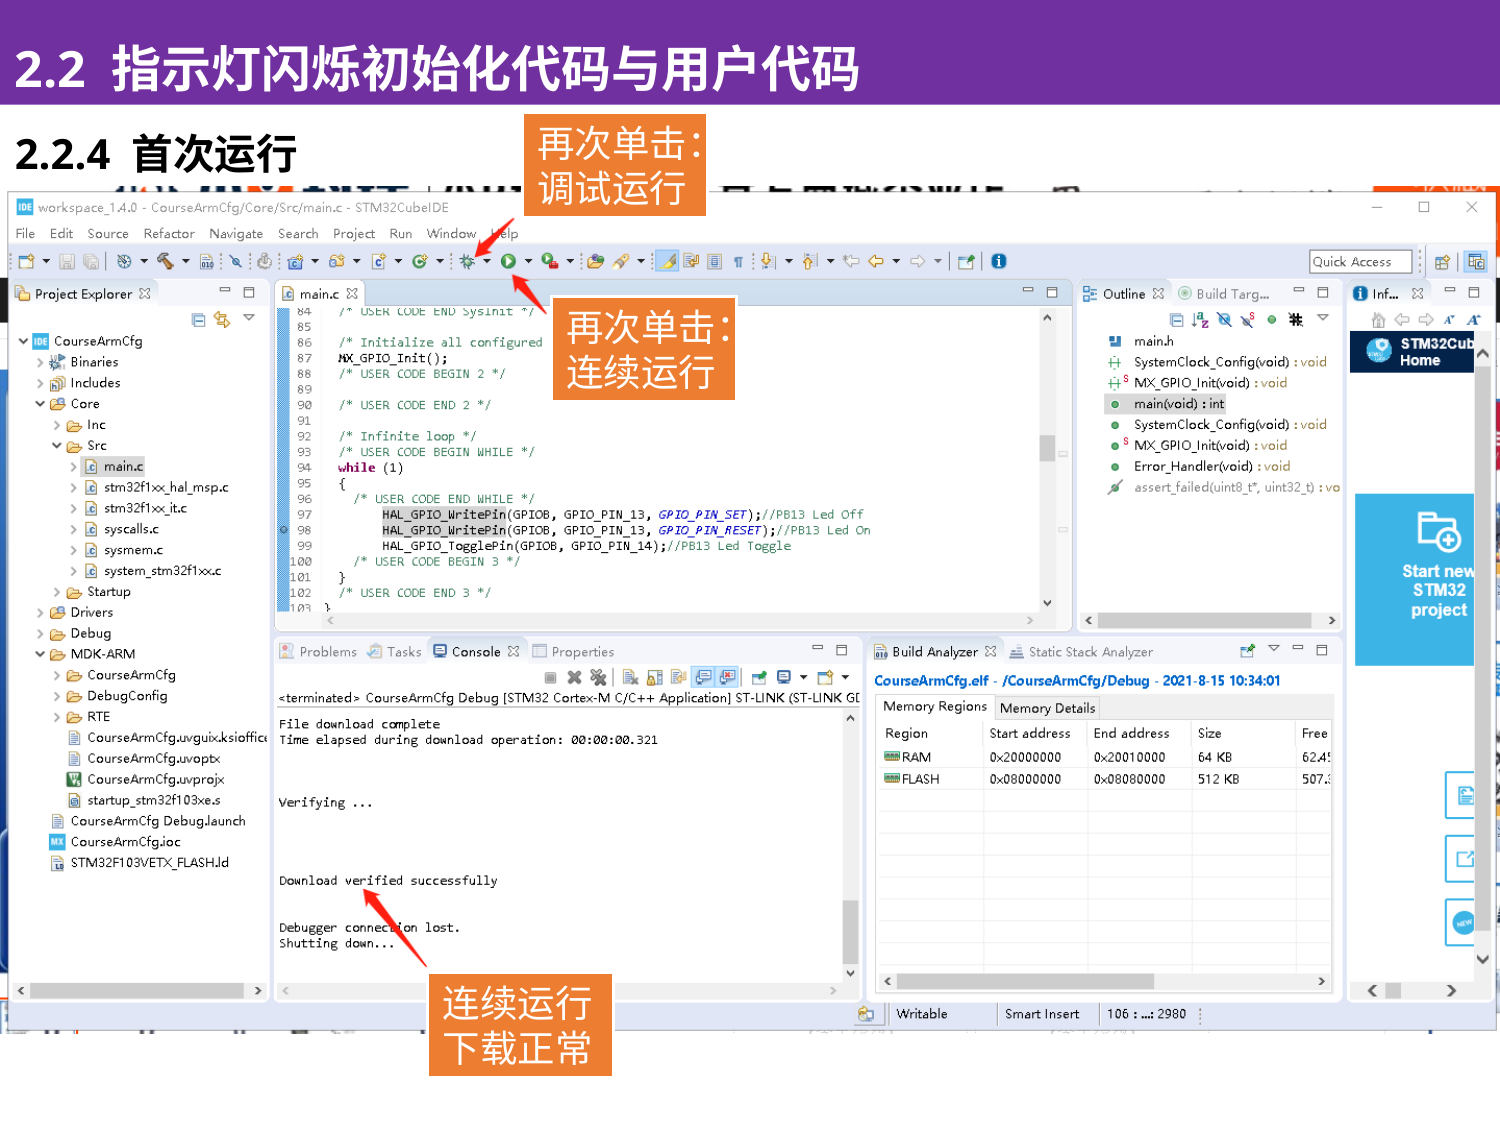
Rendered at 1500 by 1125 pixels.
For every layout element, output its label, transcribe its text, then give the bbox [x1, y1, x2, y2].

picture [0, 186, 1500, 1034]
text_box 再次单击：调试运行 [521, 111, 709, 186]
text_box 2.2.4 首次运行 [0, 95, 314, 186]
text_box 2.2 指示灯闪烁初始化代码与用户代码 [0, 0, 1500, 105]
text_box 连续运行 下载正常 [426, 1034, 615, 1079]
